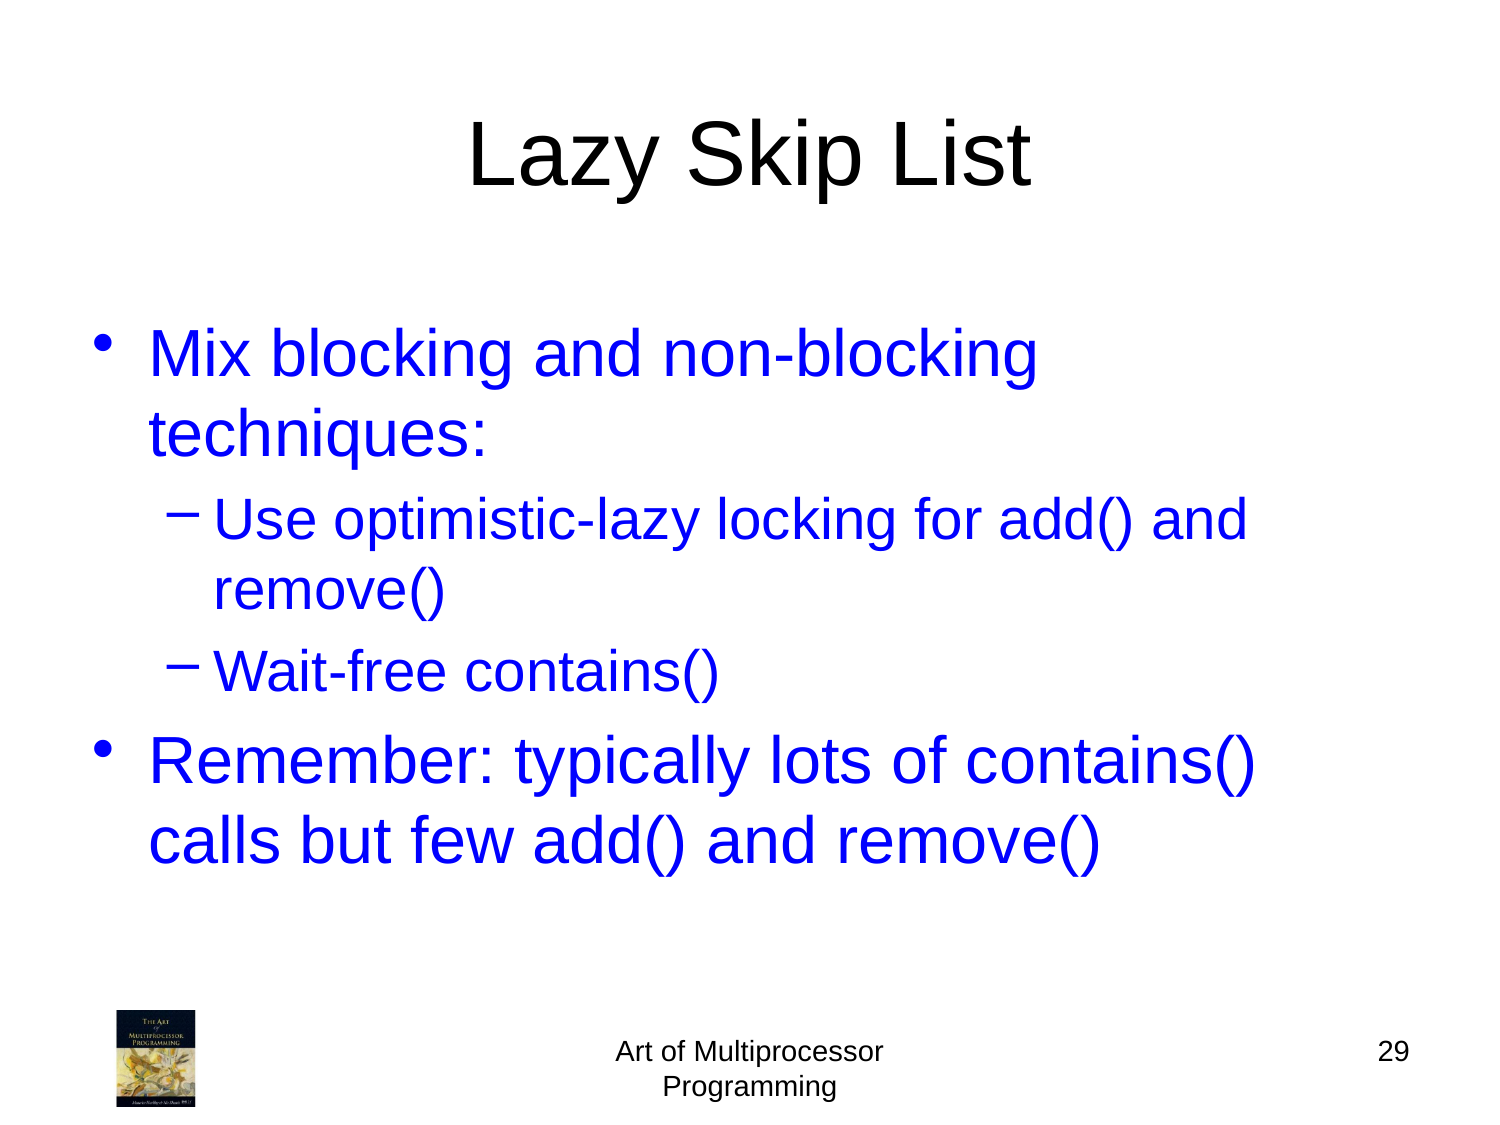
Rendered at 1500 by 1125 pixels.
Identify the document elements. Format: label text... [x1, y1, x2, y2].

title Lazy Skip List [112, 54, 1388, 243]
list Mix blocking and non-blocking techniques: Use optimistic-lazy locking for add() and remove() Wait-free contains() Remember: typically lots of contains() calls but few add() and remove() [76, 302, 1400, 978]
picture [107, 1010, 204, 1107]
slide_number 29 [1074, 1024, 1426, 1103]
footer Art of Multiprocessor Programming [512, 1024, 988, 1103]
